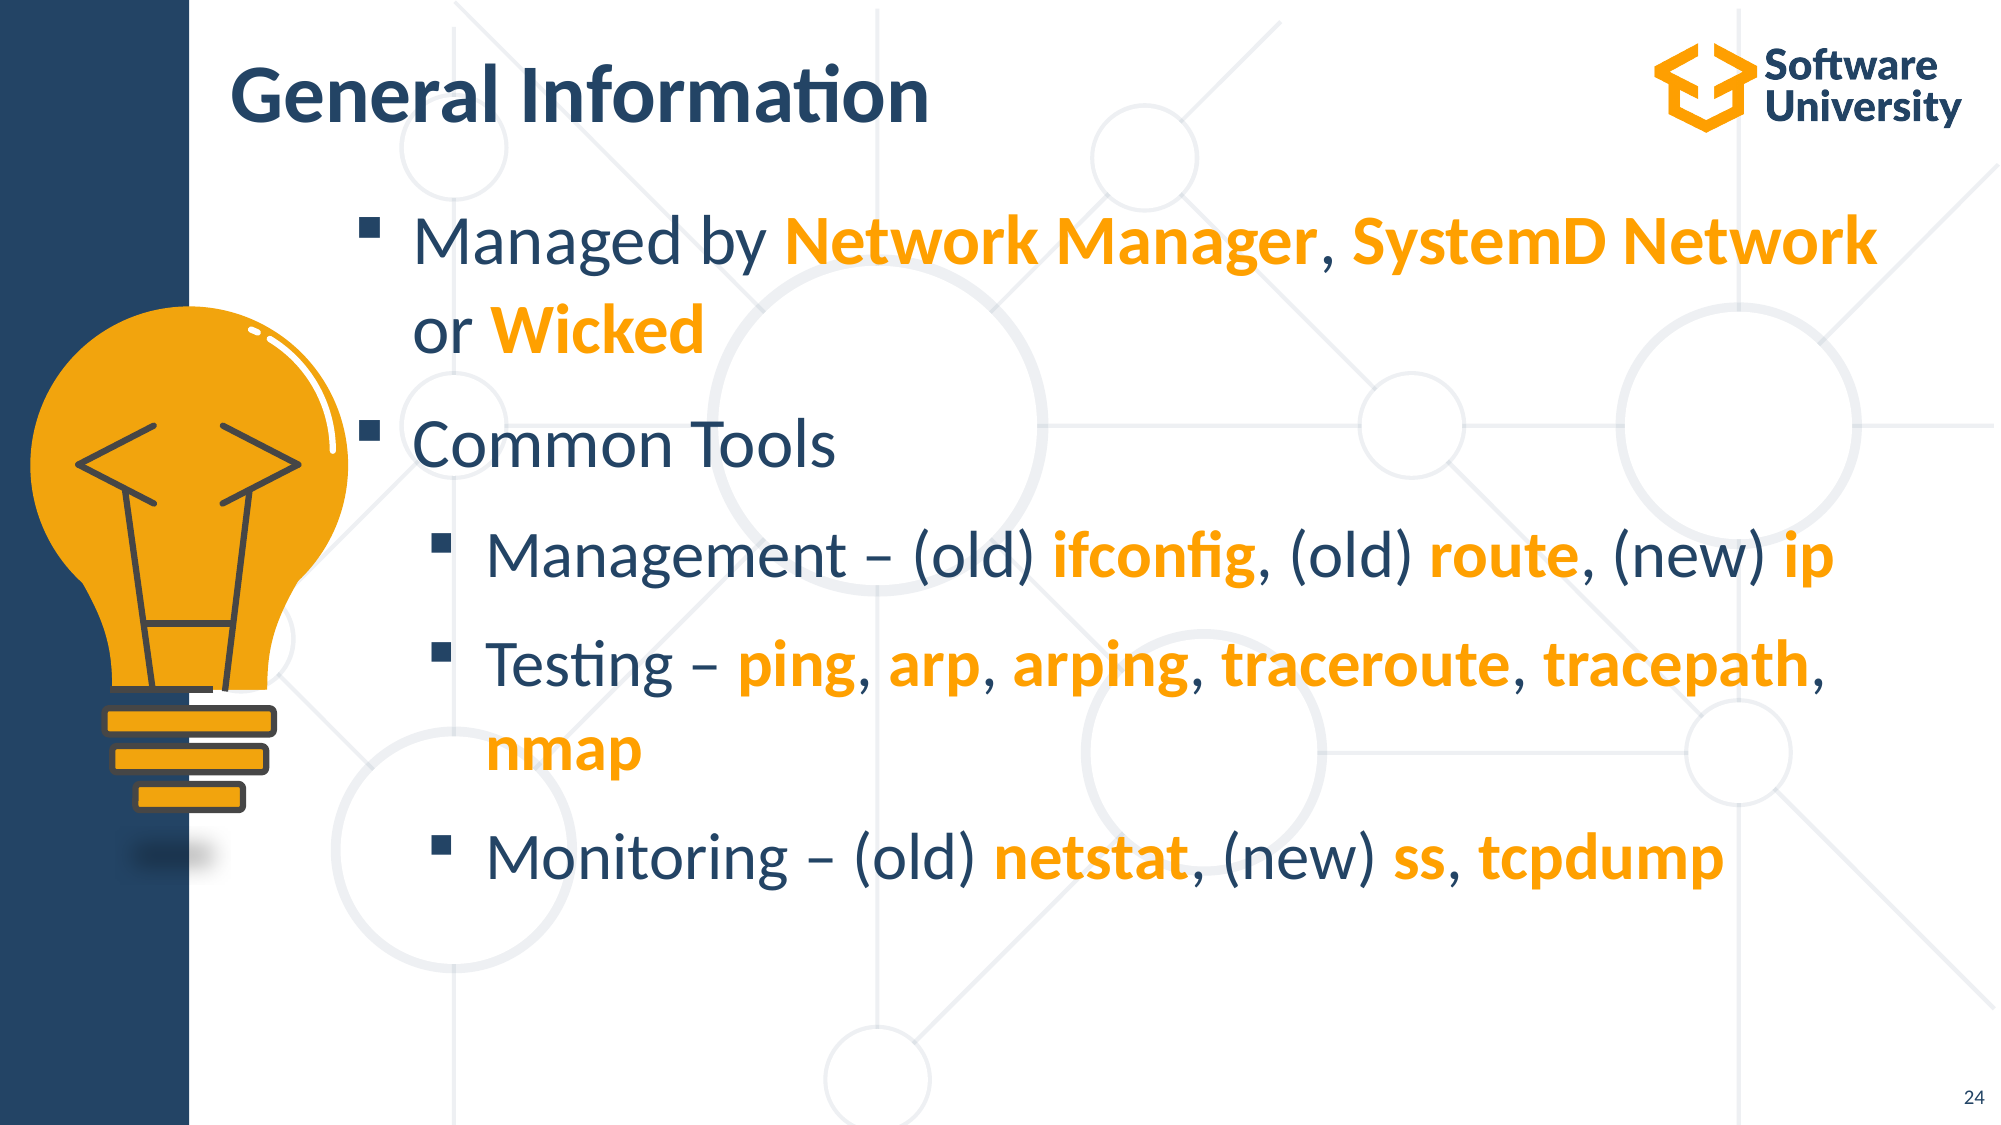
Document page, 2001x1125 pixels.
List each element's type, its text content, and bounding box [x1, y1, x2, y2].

list Managed by Network Manager, SystemD Network or Wicked Common Tools Management – (old) ifconfig, (old) route, (new) ip Testing – ping, arp, arping, traceroute, tracepath, nmap Monitoring – (old) netstat, (new) ss, tcpdump [335, 183, 1968, 1094]
picture [1641, 31, 1973, 145]
title General Information [212, 16, 1628, 162]
slide_number 24 [1939, 1067, 2000, 1117]
